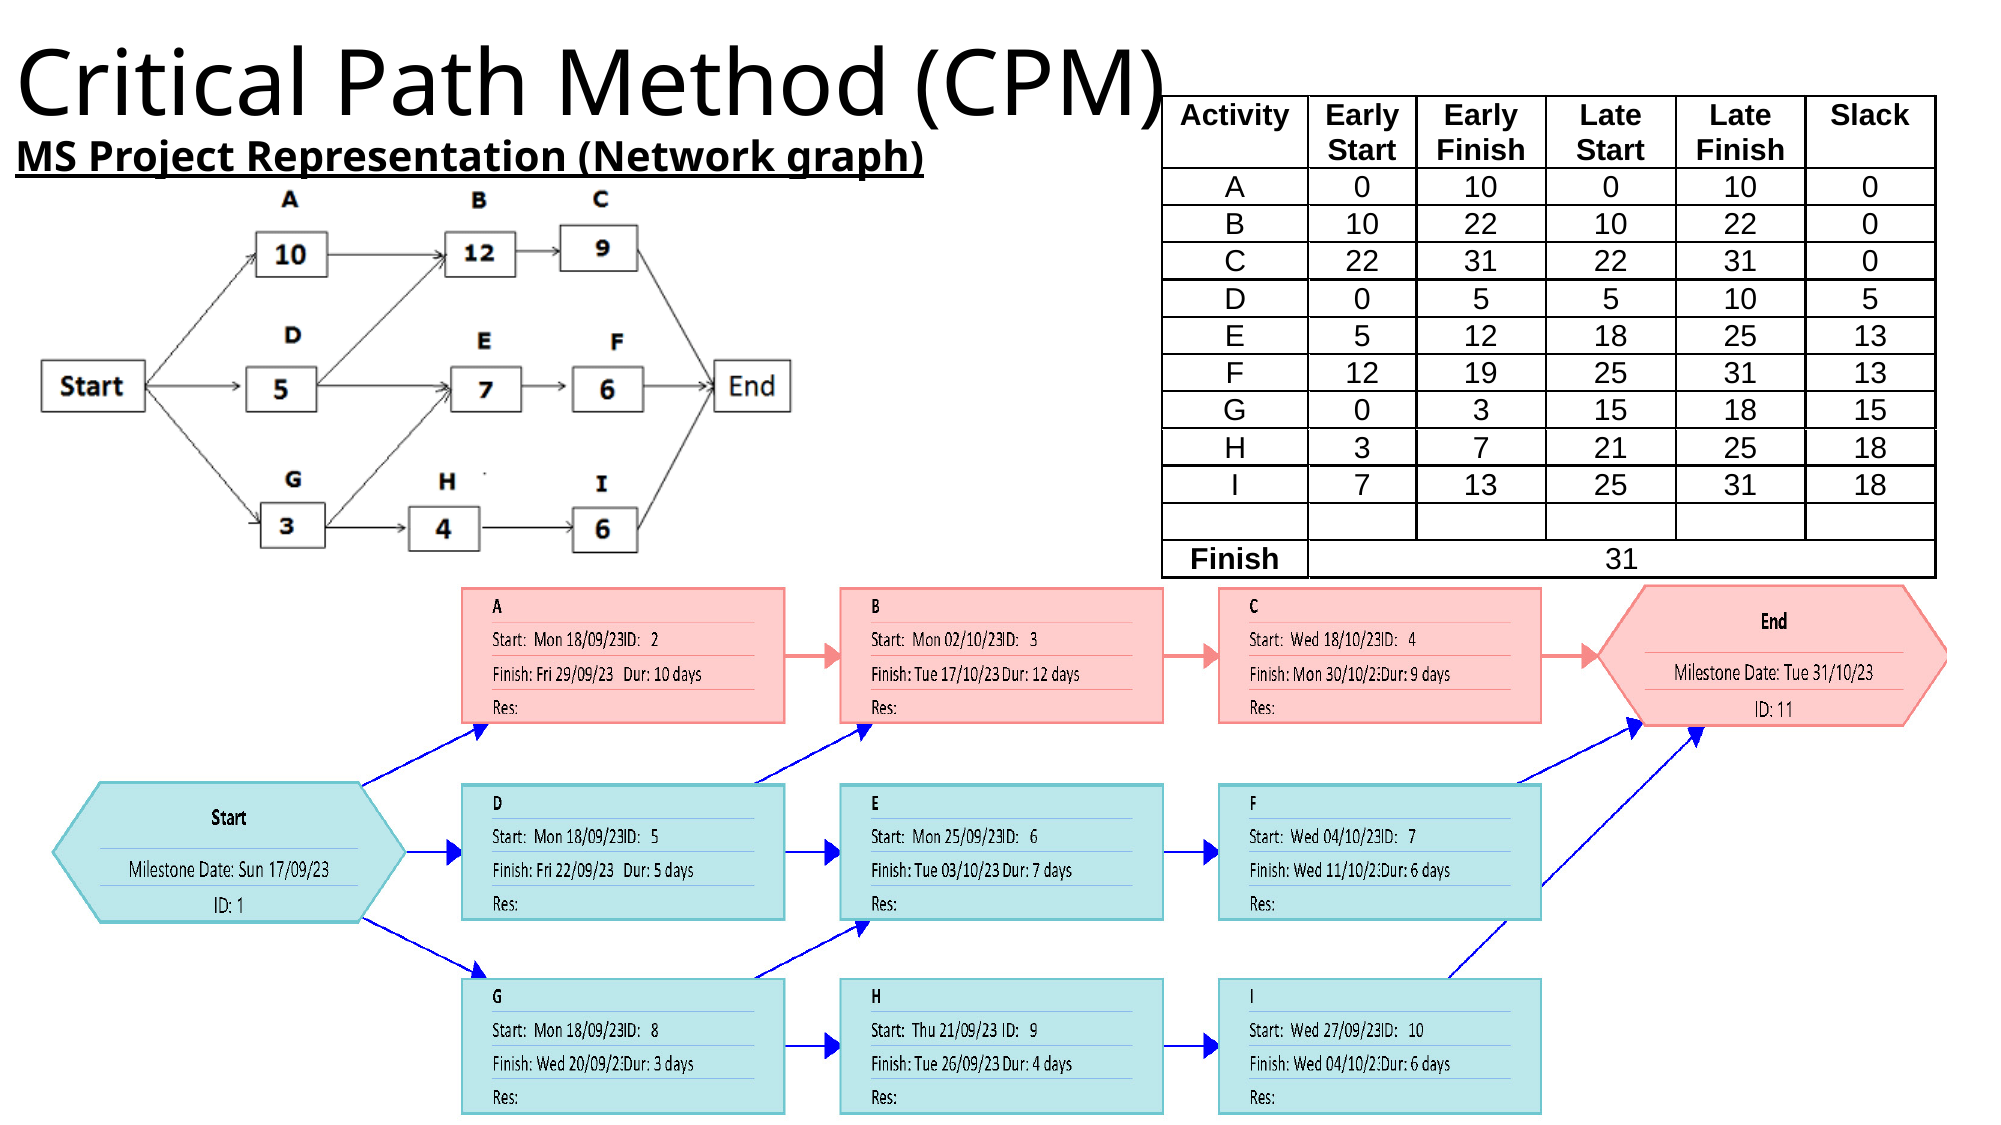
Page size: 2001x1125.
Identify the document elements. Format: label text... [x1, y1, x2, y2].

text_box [1160, 4, 1990, 619]
picture [39, 562, 1958, 1125]
title Critical Path Method (CPM) MS Project Representation (Network graph) [0, 0, 1725, 217]
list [39, 179, 808, 560]
